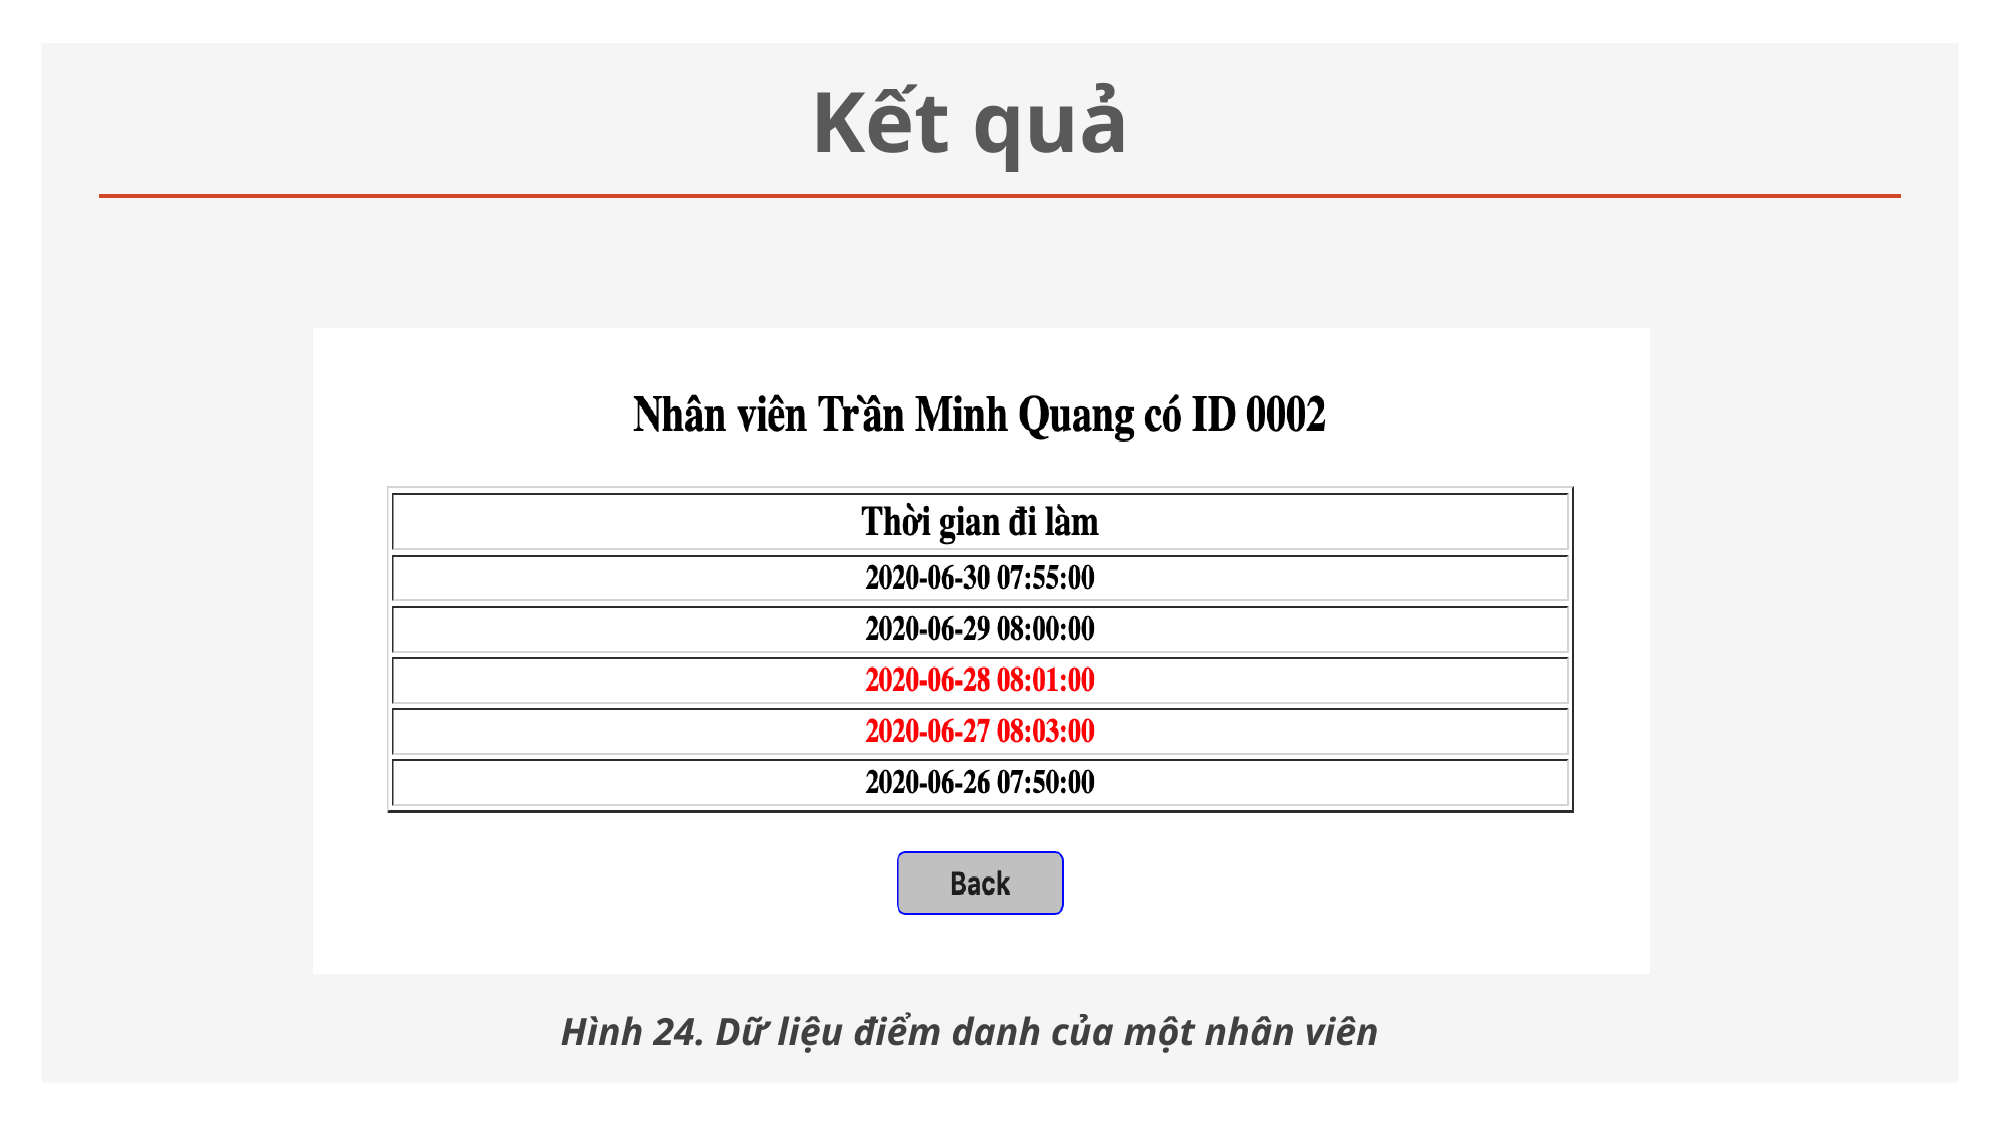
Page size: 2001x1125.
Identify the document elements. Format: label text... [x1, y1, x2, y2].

list Hình 24. Dữ liệu điểm danh của một nhân viên [545, 1005, 1455, 1125]
picture [313, 328, 1650, 974]
title Kết quả [85, 73, 1855, 179]
